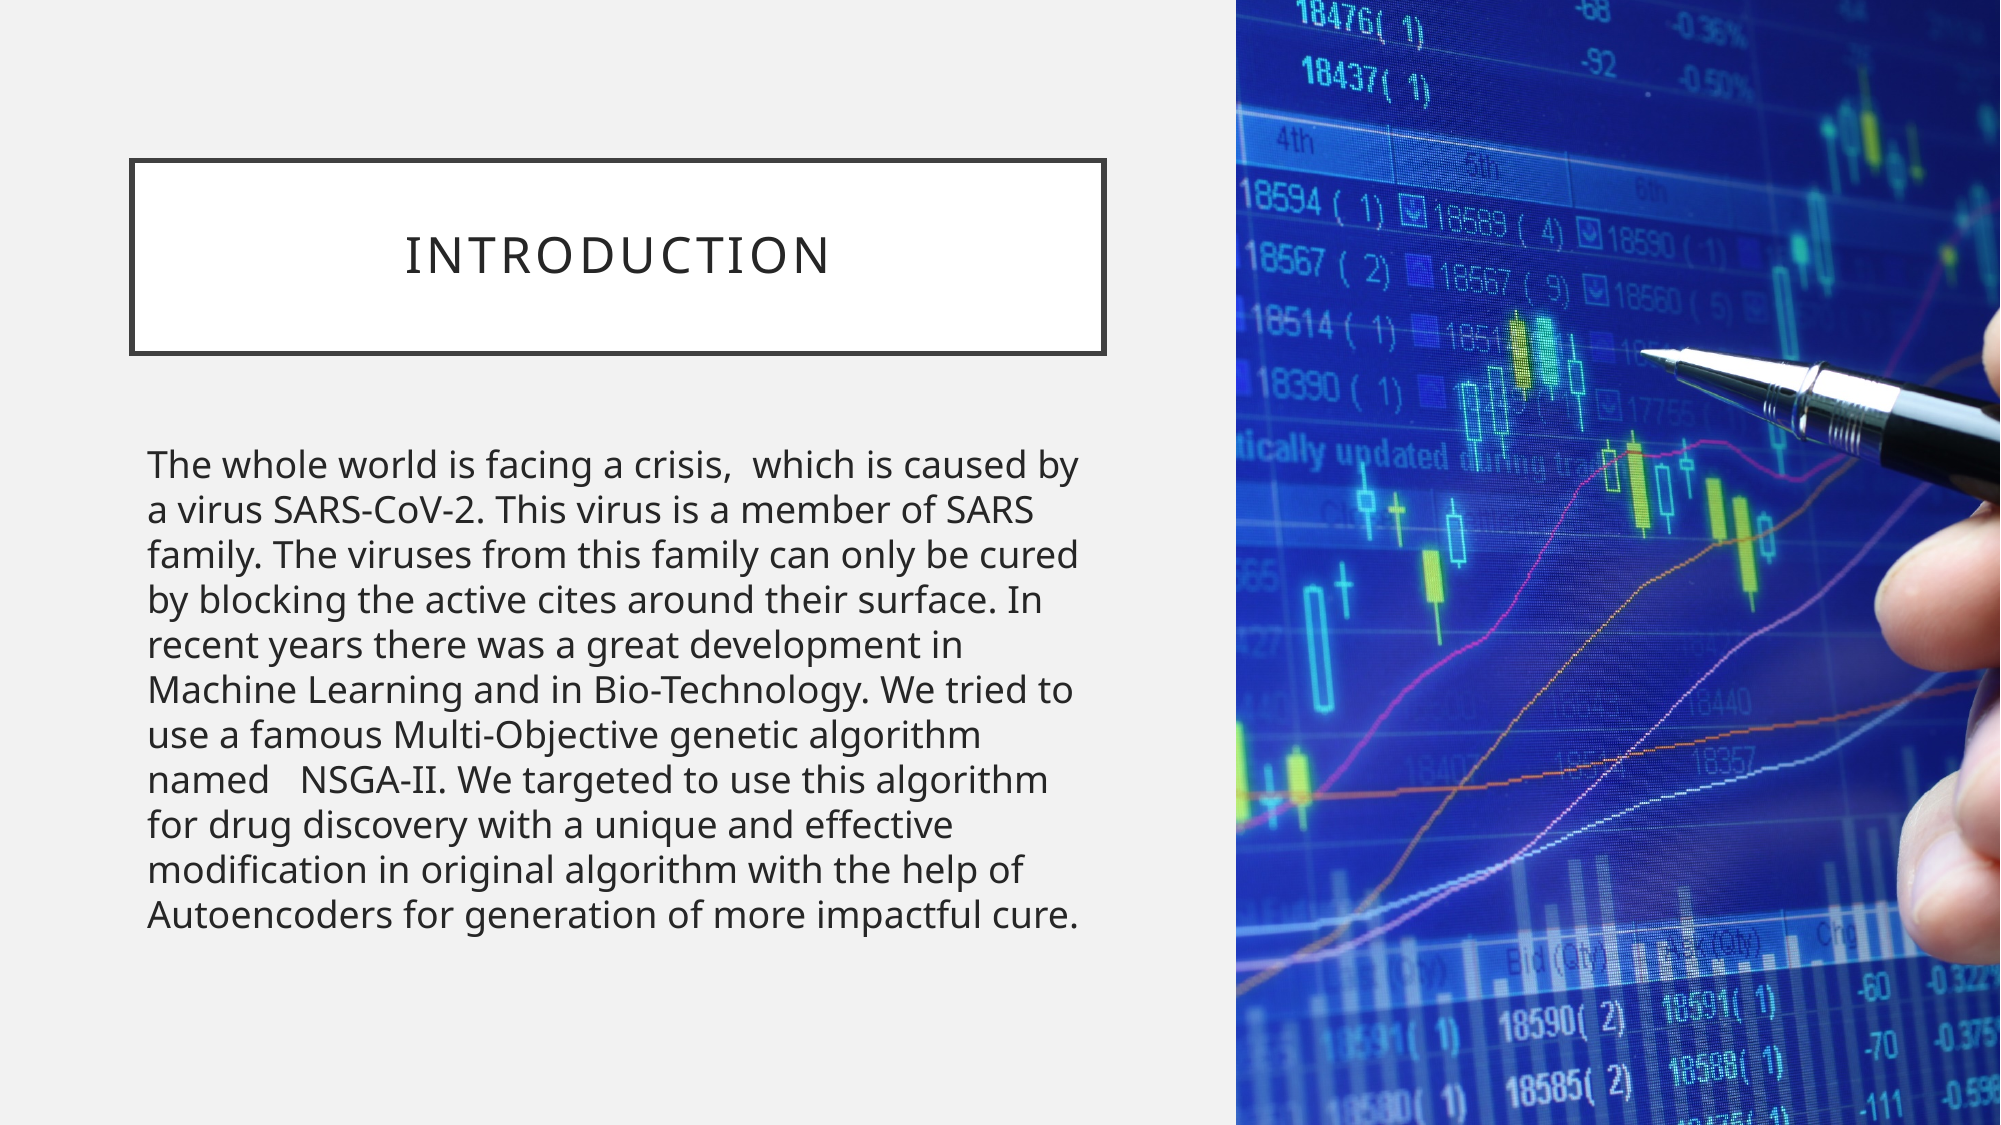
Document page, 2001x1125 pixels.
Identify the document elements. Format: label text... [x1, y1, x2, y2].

title Introduction [129, 158, 1107, 356]
list The whole world is facing a crisis, which is caused by a virus SARS-CoV-2. This virus is a member of SARS family. The viruses from this family can only be cured by blocking the active cites around their surface. In recent years there was a great development in Machine Learning and in Bio-Technology. We tried to use a famous Multi-Objective genetic algorithm named NSGA-II. We targeted to use this algorithm for drug discovery with a unique and effective modification in original algorithm with the help of Autoencoders for generation of more impactful cure. [131, 433, 1104, 968]
picture [1235, 0, 2000, 1125]
